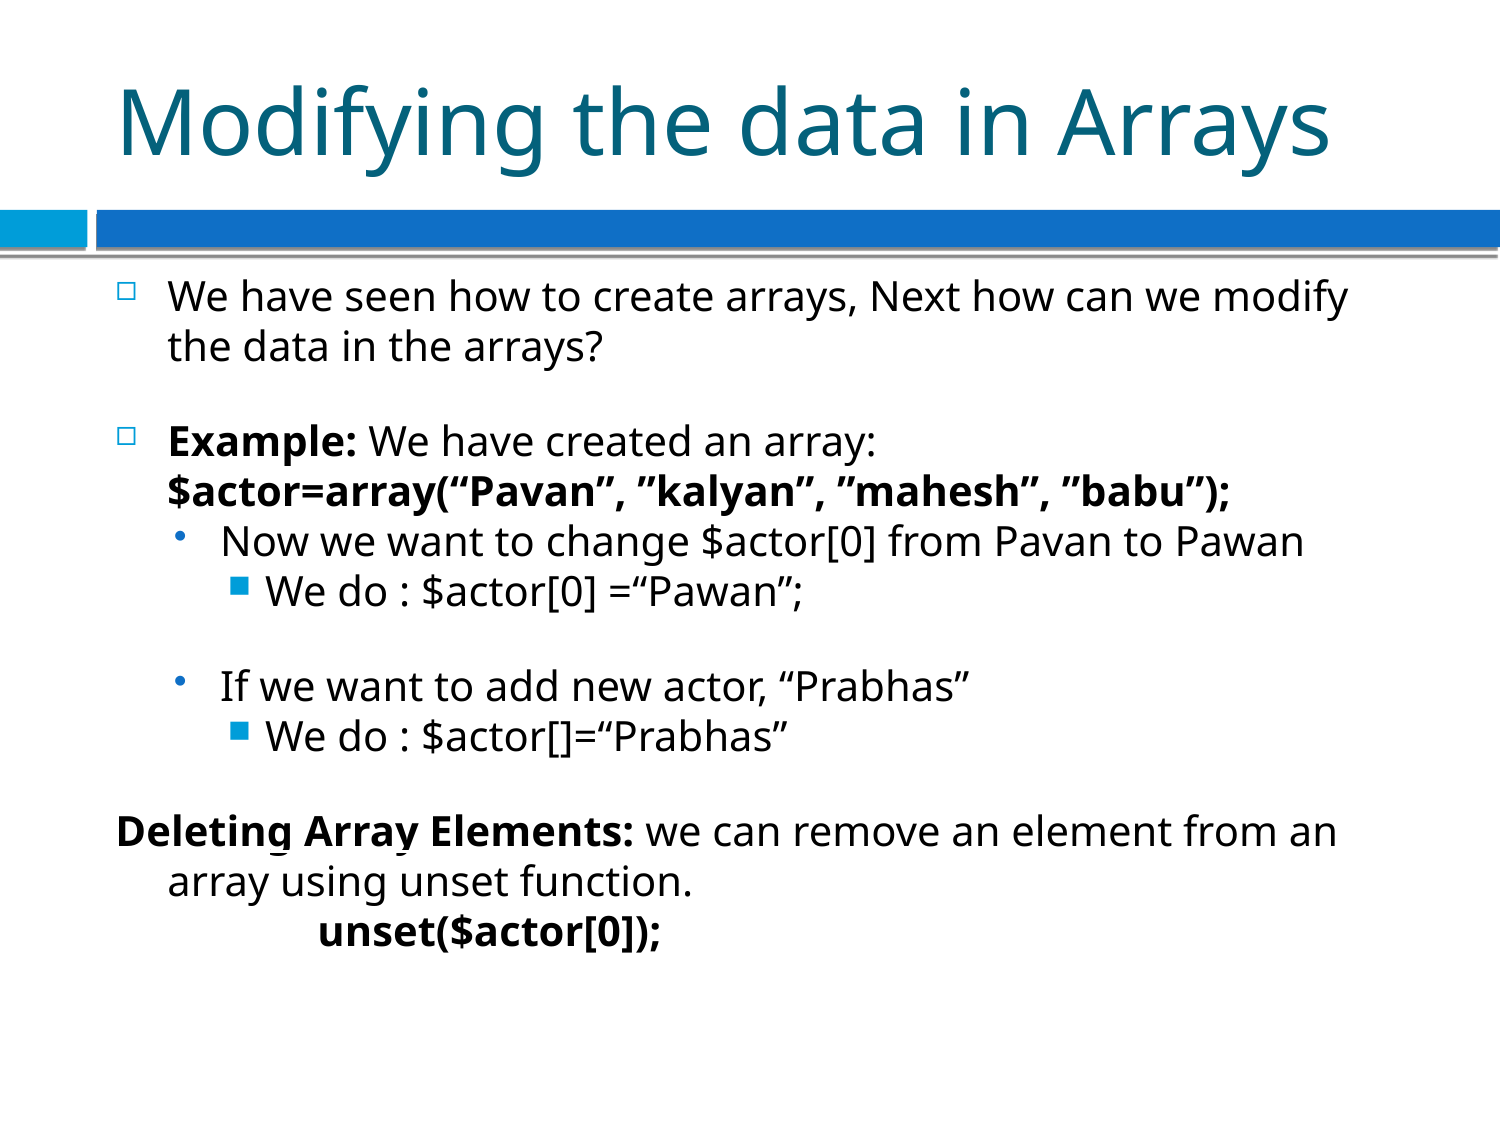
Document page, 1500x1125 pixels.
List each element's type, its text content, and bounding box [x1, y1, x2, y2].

text_box Modifying the data in Arrays [100, 37, 1438, 200]
text_box We have seen how to create arrays, Next how can we modify the data in the arrays? Example: We have created an array: $actor=array(“Pavan”, ”kalyan”, ”mahesh”, ”babu”); Now we want to change $actor[0] from Pavan to Pawan We do : $actor[0] =“Pawan”; If we want to add new actor, “Prabhas” We do : $actor[]=“Prabhas” Deleting Array Elements: we can remove an element from an array using unset function. unset($actor[0]); [100, 262, 1438, 1000]
